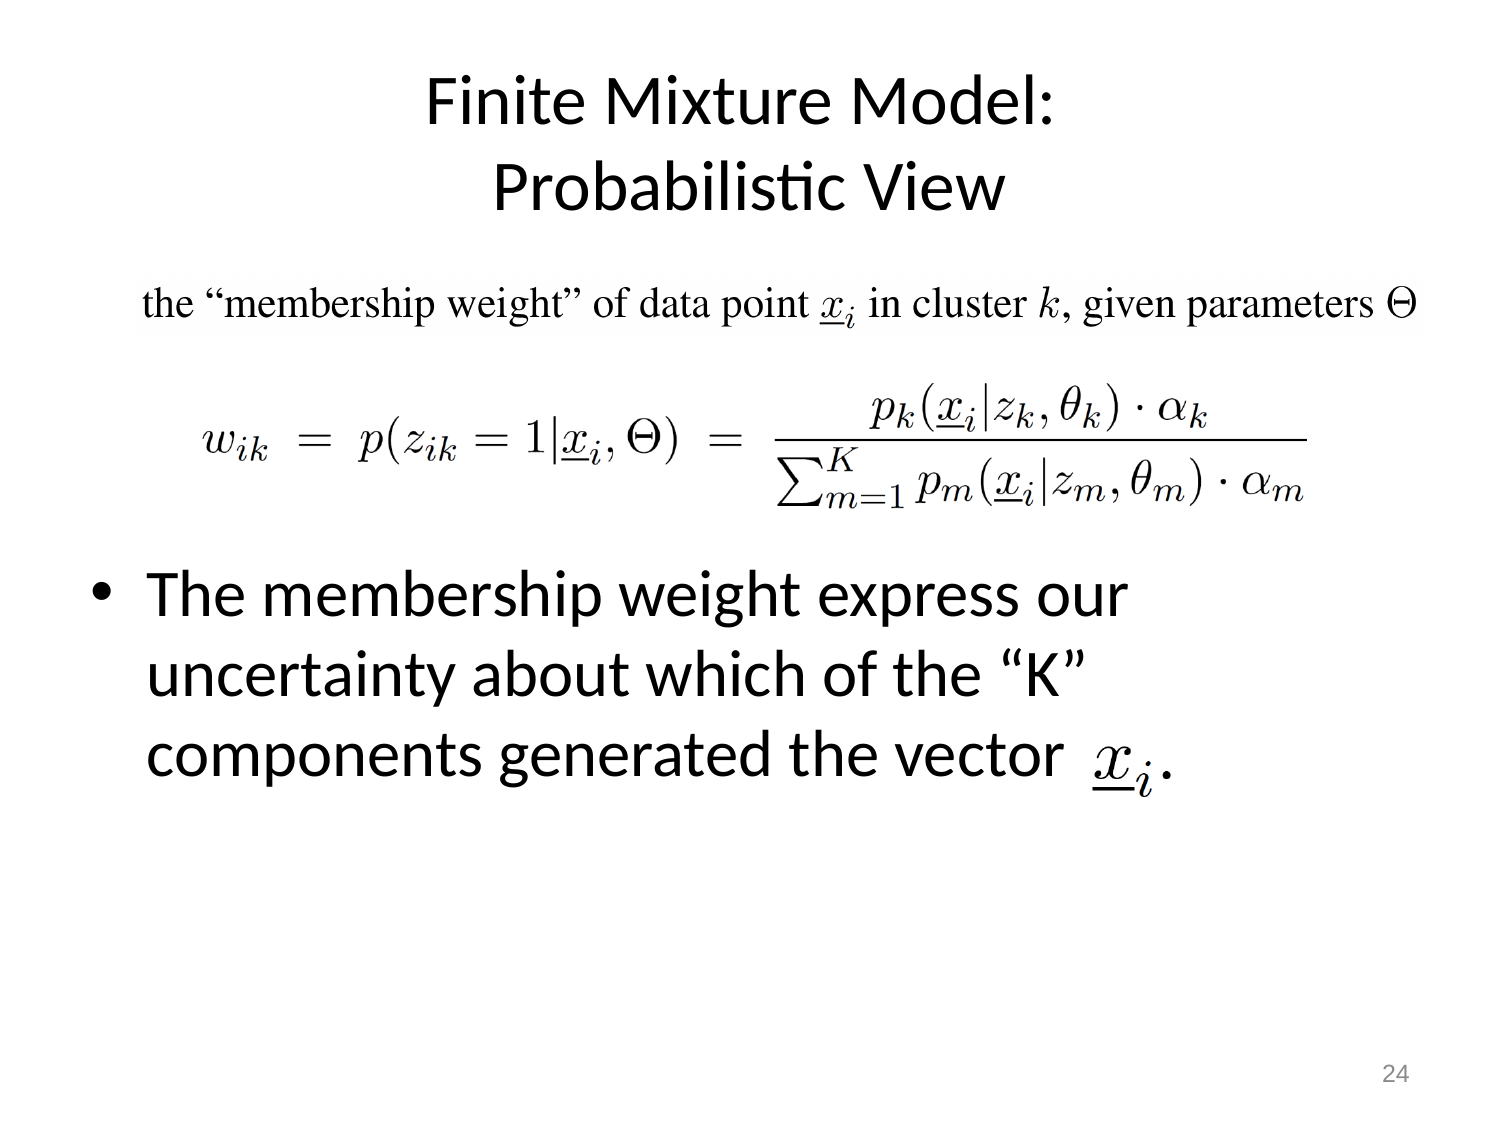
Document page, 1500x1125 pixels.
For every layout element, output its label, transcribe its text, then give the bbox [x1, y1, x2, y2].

list The membership weight express our uncertainty about which of the “K” components generated the vector [75, 262, 1425, 1005]
picture [137, 274, 1426, 337]
picture [1088, 722, 1188, 801]
title Finite Mixture Model: Probabilistic View [75, 45, 1425, 233]
slide_number 24 [1074, 1042, 1425, 1103]
picture [174, 349, 1313, 552]
